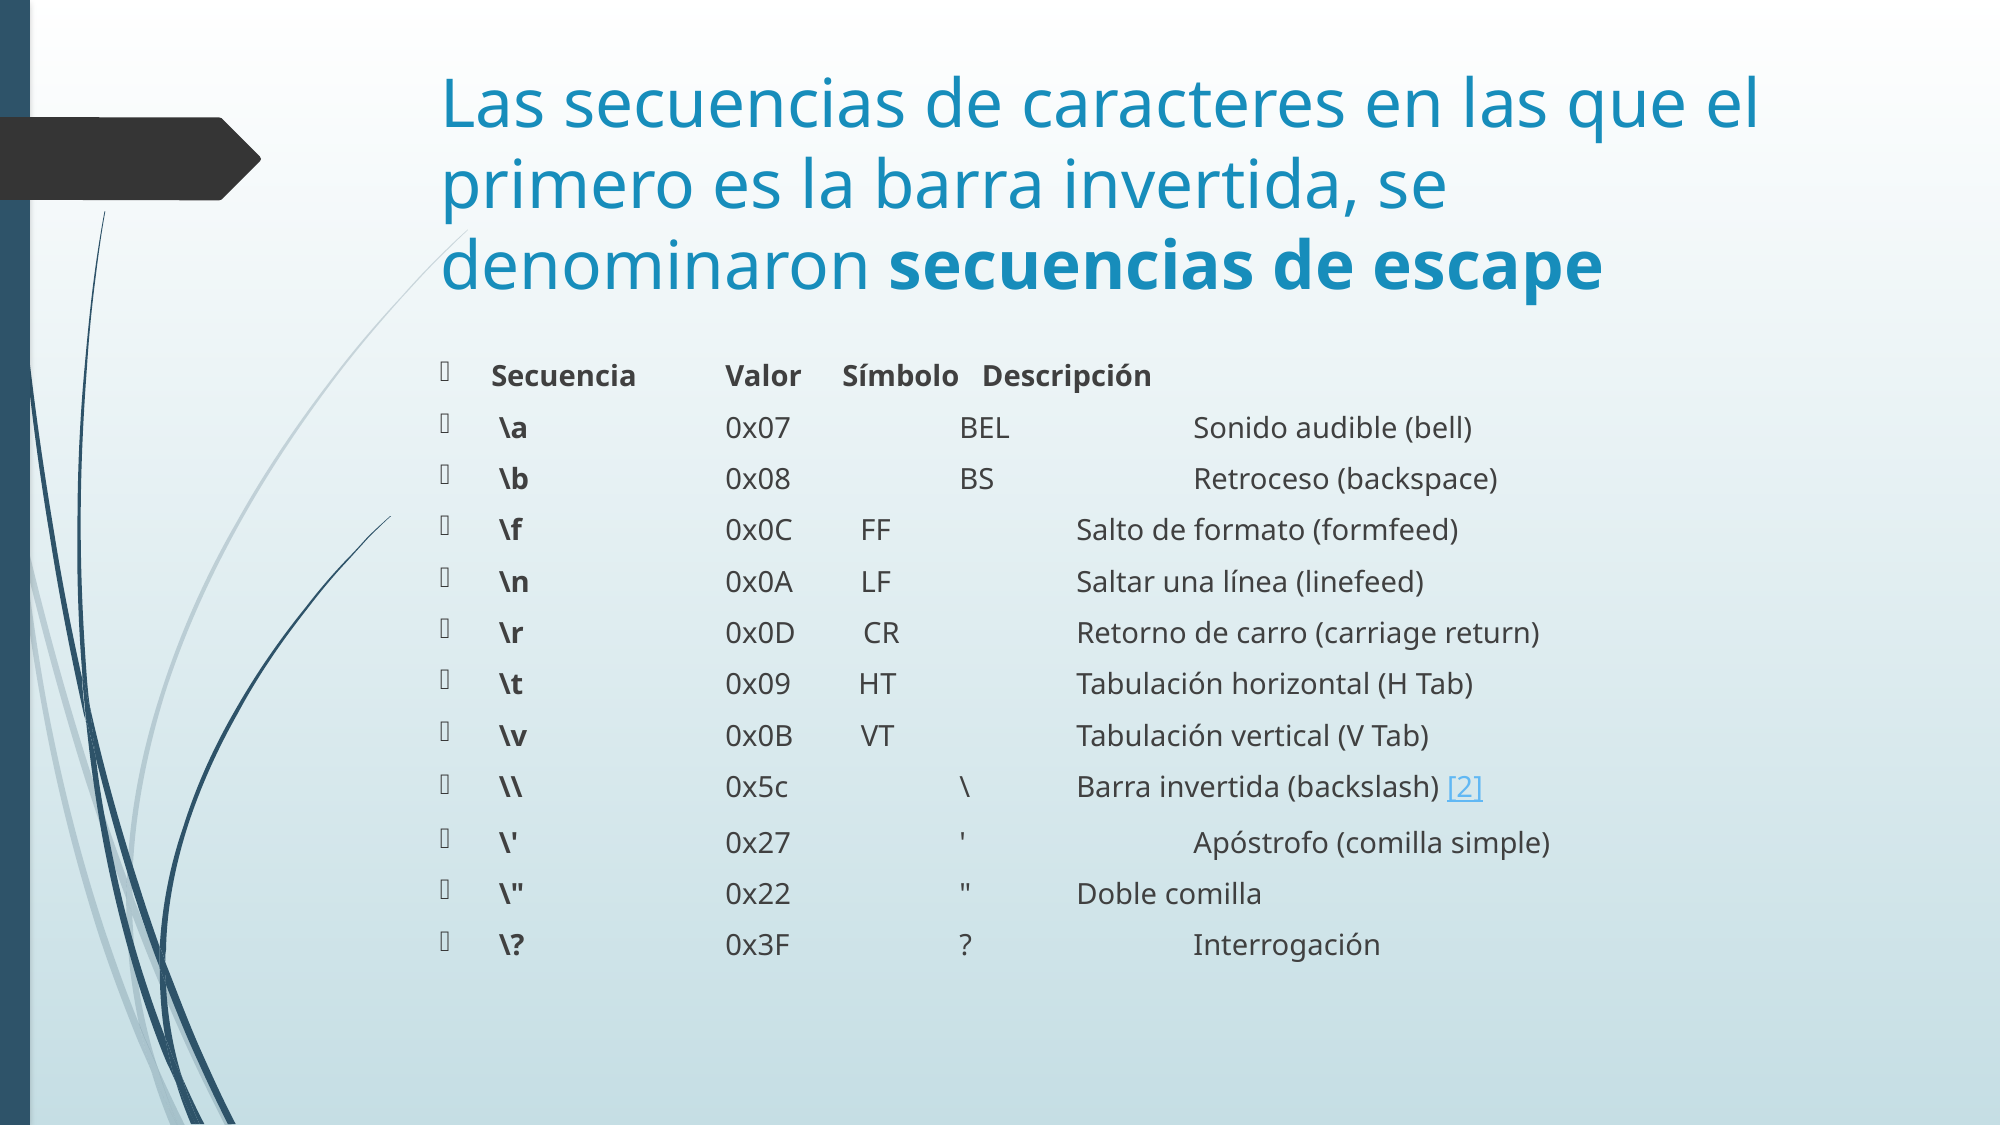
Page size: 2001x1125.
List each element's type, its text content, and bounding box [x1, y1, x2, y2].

list Secuencia Valor Símbolo Descripción \a 0x07 BEL Sonido audible (bell) \b 0x08 BS Retroceso (backspace) \f 0x0C FF Salto de formato (formfeed) \n 0x0A LF Saltar una línea (linefeed) \r 0x0D CR Retorno de carro (carriage return) \t 0x09 HT Tabulación horizontal (H Tab) \v 0x0B VT Tabulación vertical (V Tab) \\ 0x5c \ Barra invertida (backslash) [2] \' 0x27 ' Apóstrofo (comilla simple) \" 0x22 " Doble comilla \? 0x3F ? Interrogación [424, 350, 1888, 970]
title Las secuencias de caracteres en las que el primero es la barra invertida, se denominaron secuencias de escape [425, 52, 1888, 313]
